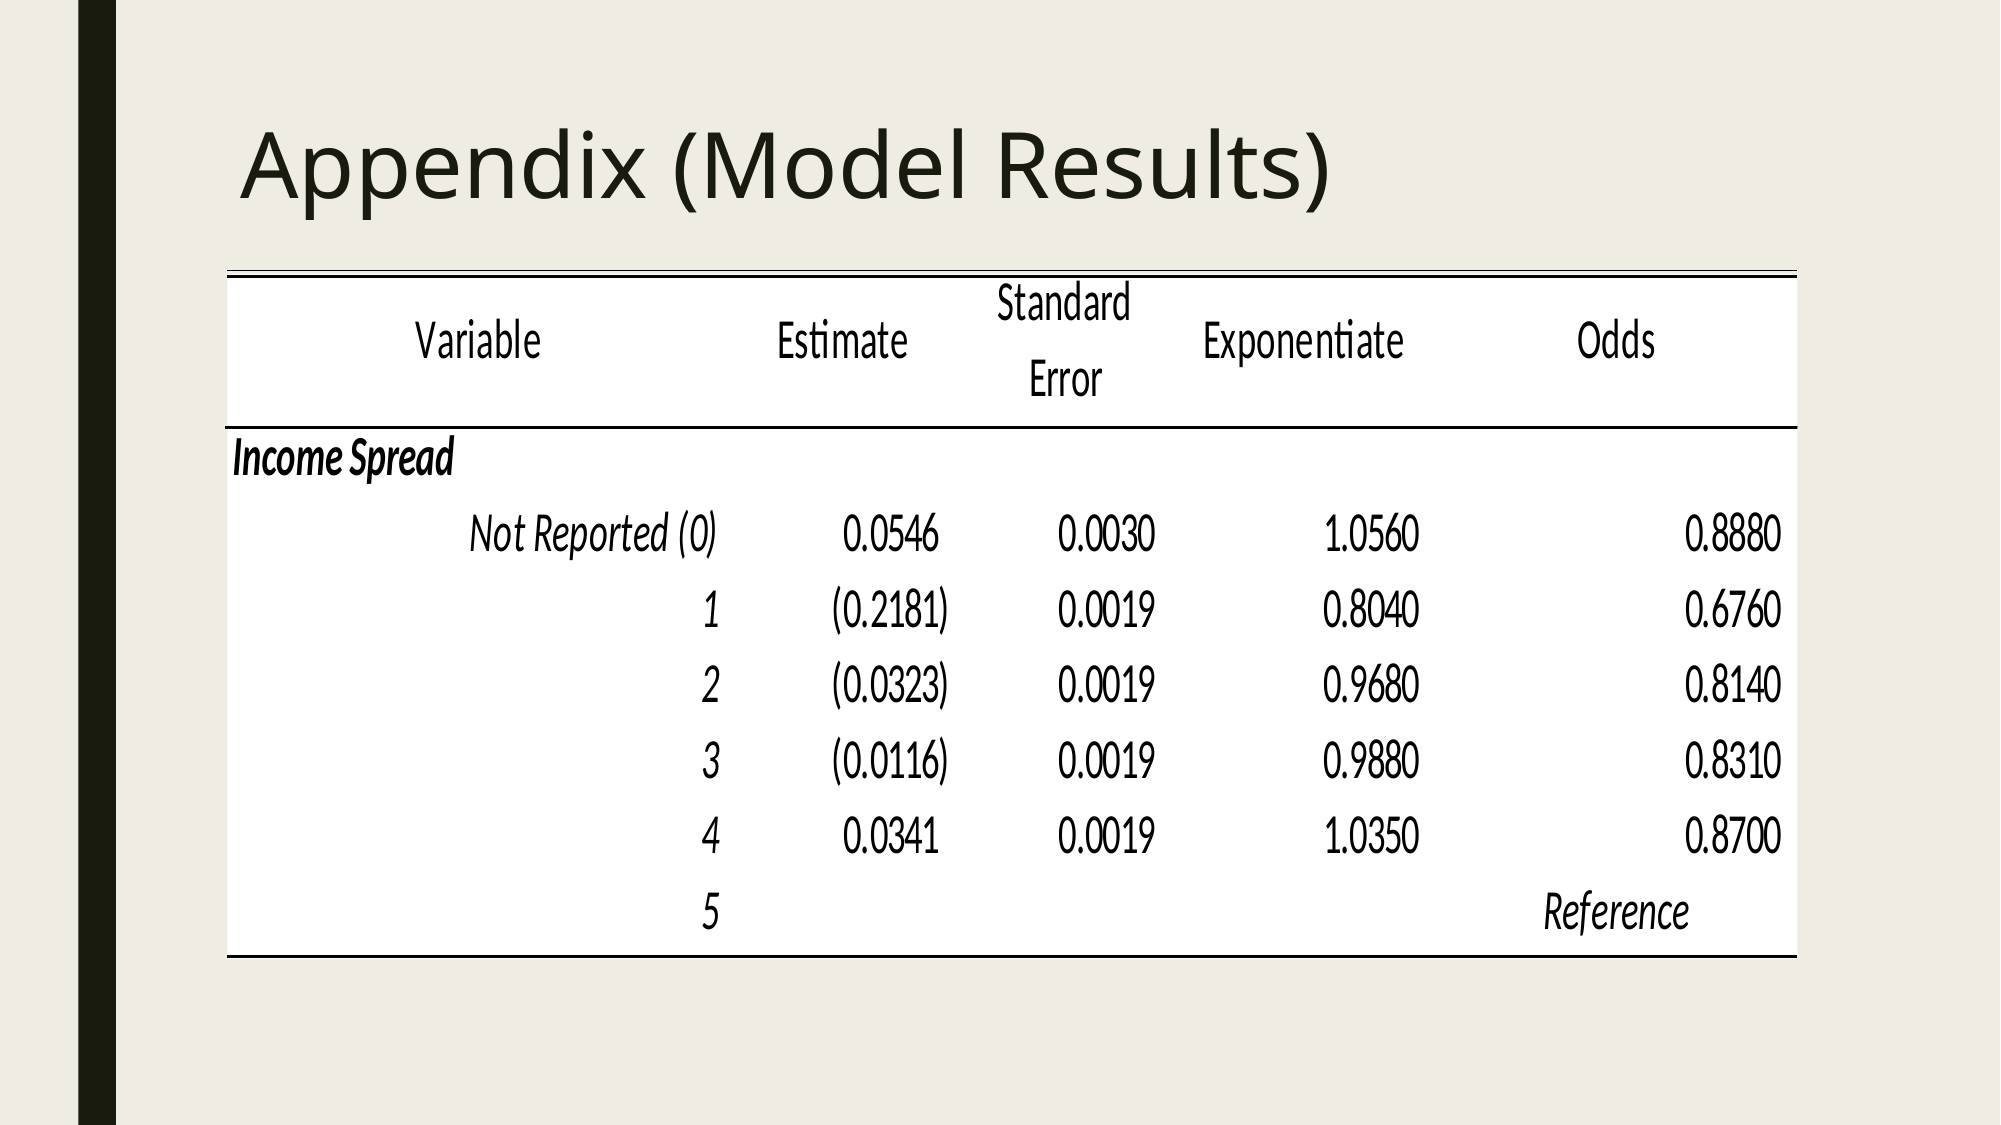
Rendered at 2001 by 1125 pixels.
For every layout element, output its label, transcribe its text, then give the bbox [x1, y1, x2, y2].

picture [224, 270, 1800, 963]
title Appendix (Model Results) [225, 112, 1800, 270]
